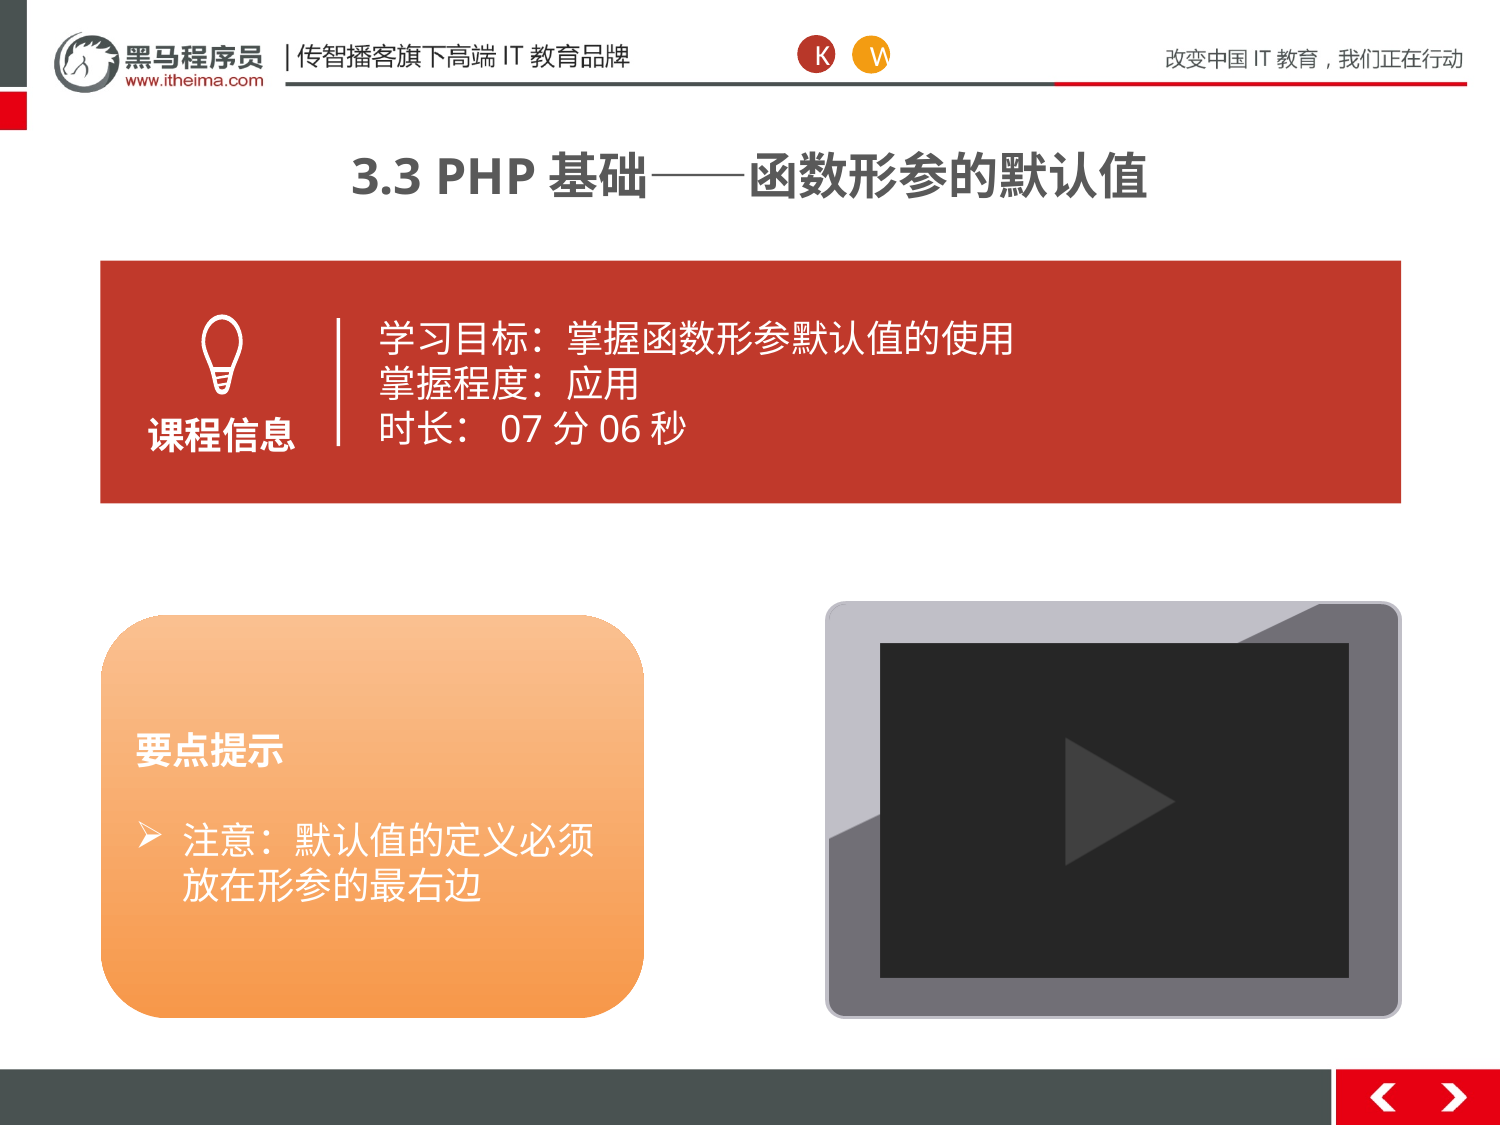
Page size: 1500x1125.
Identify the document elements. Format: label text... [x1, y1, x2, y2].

text_box W [850, 33, 893, 76]
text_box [130, 314, 314, 466]
text_box K [795, 32, 838, 76]
text_box 学习目标：掌握函数形参默认值的使用 掌握程度：应用 时长：07分06秒 [364, 307, 1282, 458]
text_box [335, 316, 342, 448]
picture [0, 209, 1500, 1125]
text_box 要点提示 注意：默认值的定义必须放在形参的最右边 [100, 615, 644, 1019]
text_box [98, 258, 1403, 505]
title 3.3 PHP基础——函数形参的默认值 [0, 137, 1500, 209]
picture [0, 0, 1500, 137]
